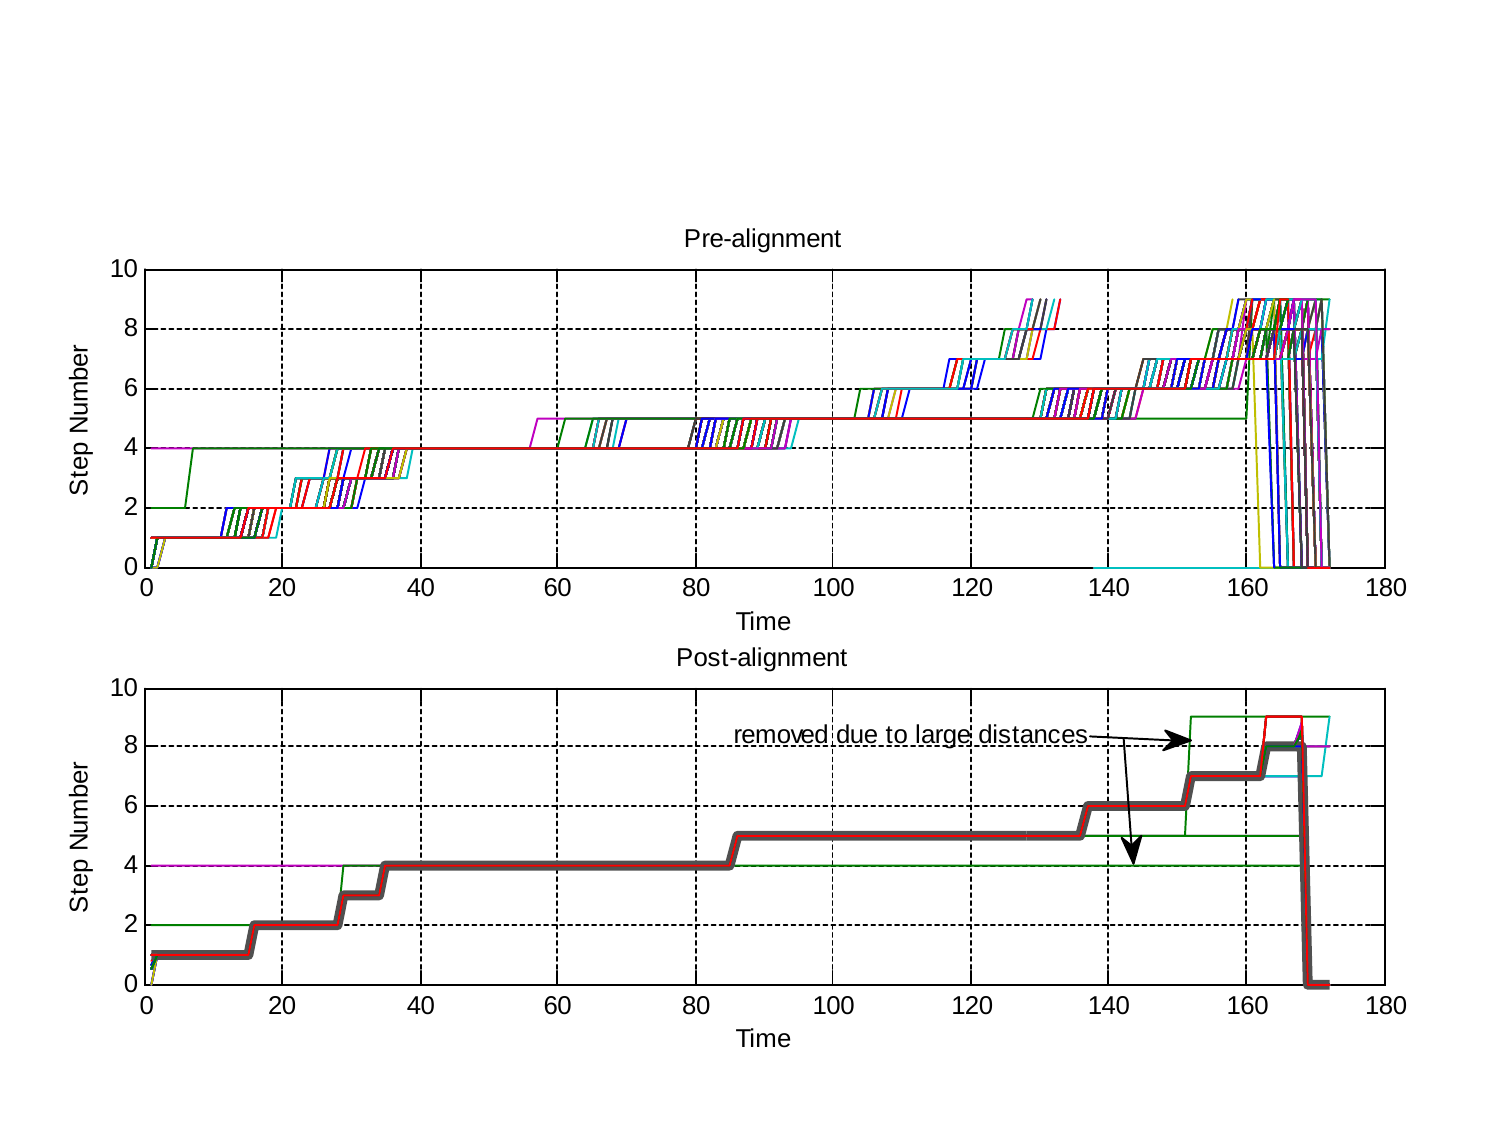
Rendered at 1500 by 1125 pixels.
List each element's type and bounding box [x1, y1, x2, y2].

list [0, 199, 1500, 1083]
